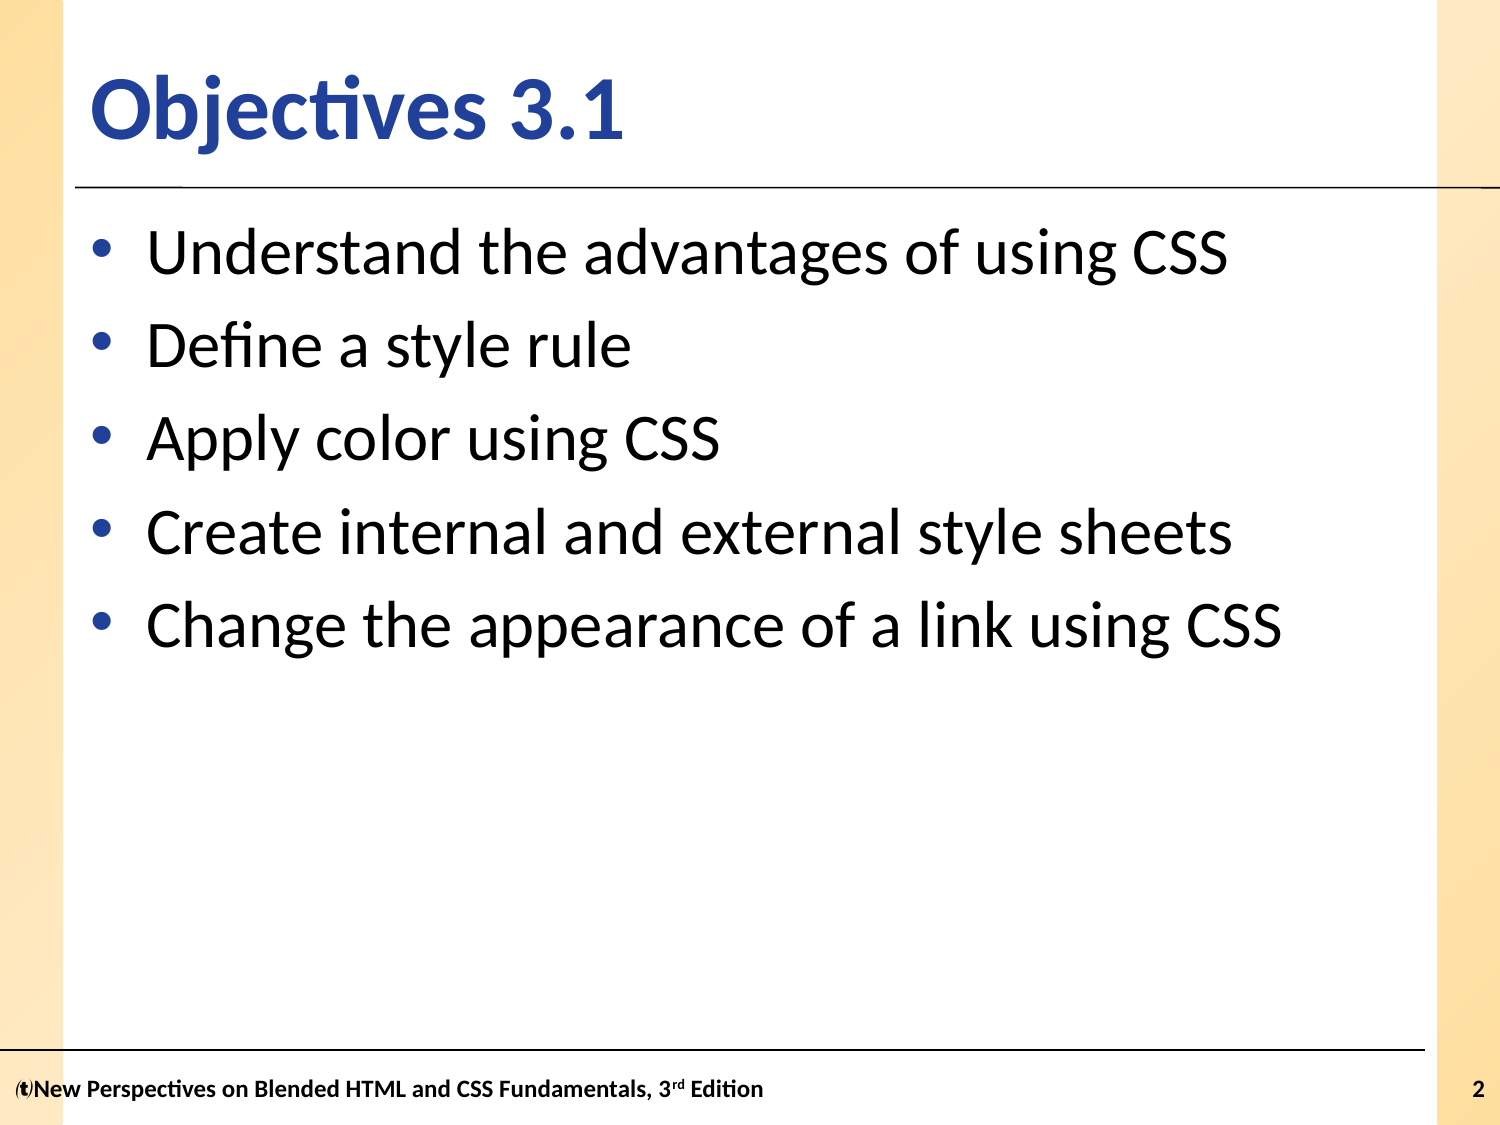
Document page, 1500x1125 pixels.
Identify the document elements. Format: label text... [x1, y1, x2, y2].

title Objectives 3.1 [74, 24, 1438, 181]
footer New Perspectives on Blended HTML and CSS Fundamentals, 3rd Edition [0, 1050, 1350, 1125]
list Understand the advantages of using CSS Define a style rule Apply color using CSS Create internal and external style sheets Change the appearance of a link using CSS [74, 199, 1438, 1006]
slide_number 2 [1412, 1050, 1500, 1125]
